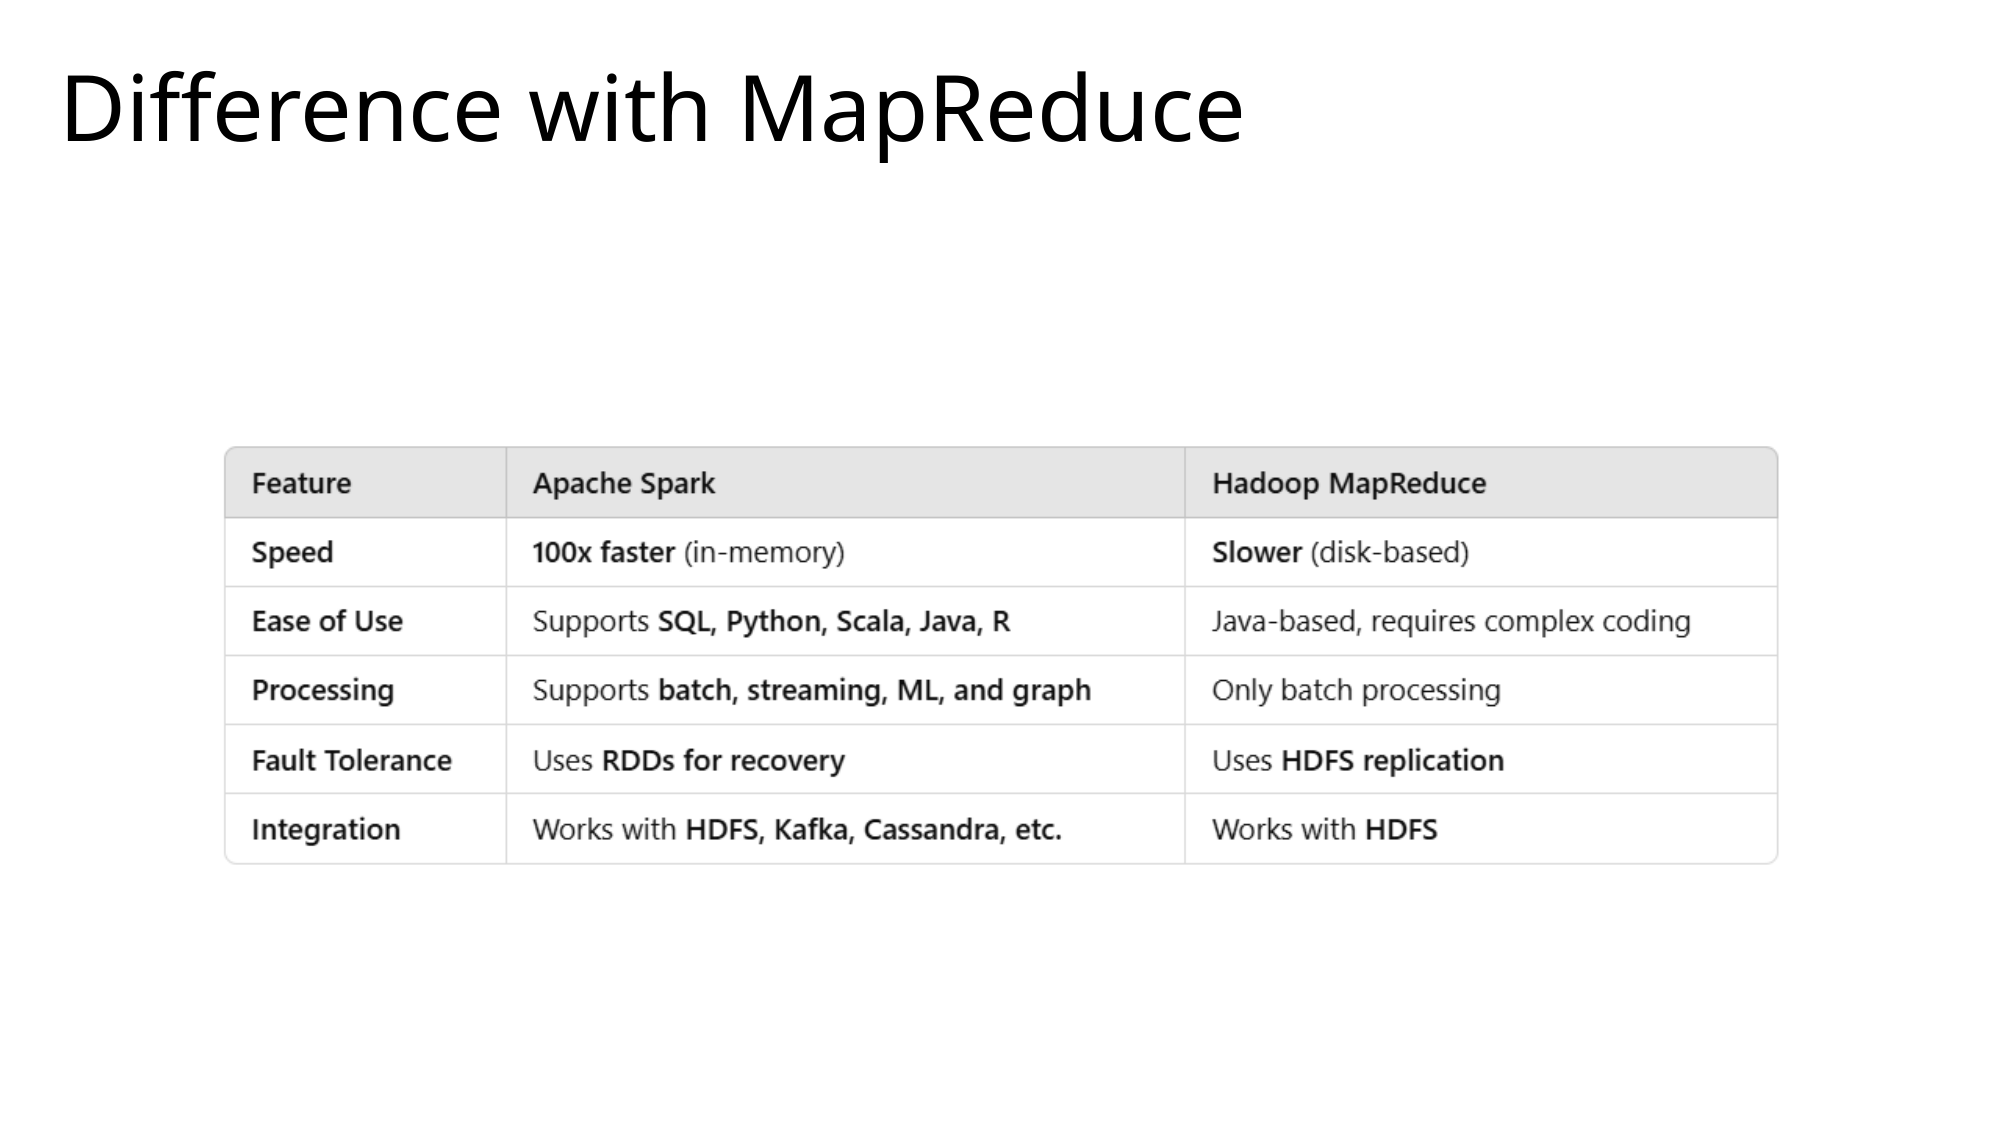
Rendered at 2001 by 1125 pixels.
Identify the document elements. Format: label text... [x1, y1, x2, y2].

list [215, 444, 1785, 868]
title Difference with MapReduce [44, 30, 1956, 194]
